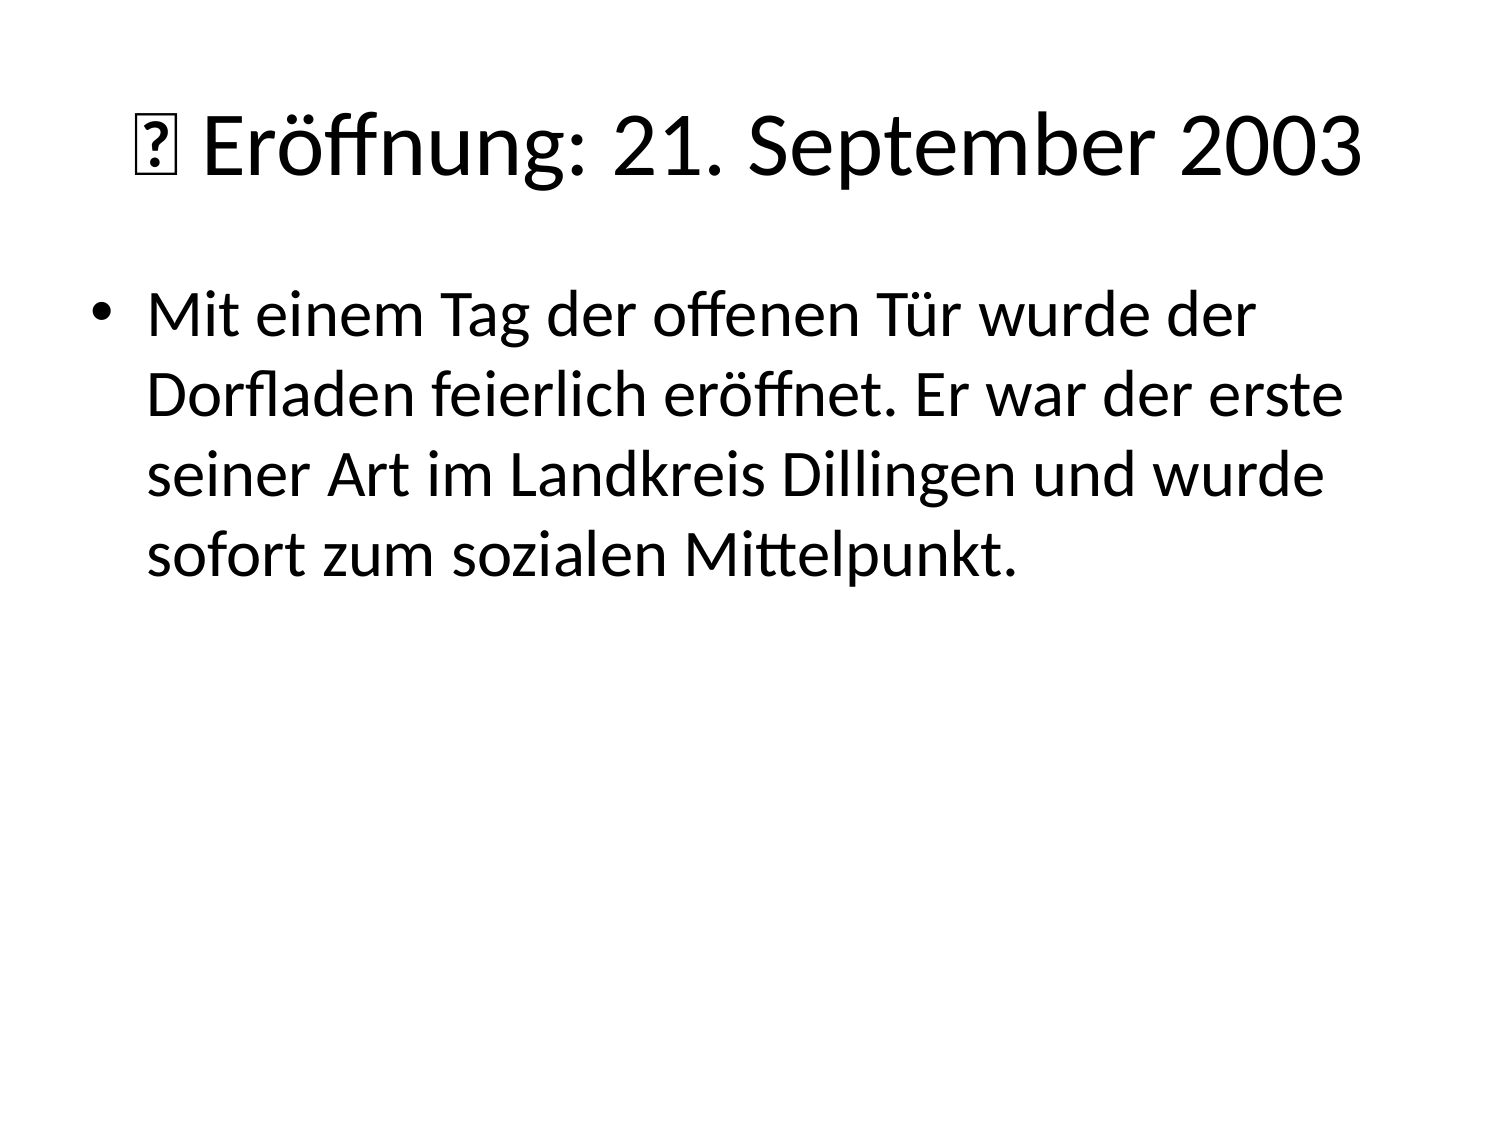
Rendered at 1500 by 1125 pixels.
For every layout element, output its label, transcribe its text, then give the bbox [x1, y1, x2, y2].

list Mit einem Tag der offenen Tür wurde der Dorfladen feierlich eröffnet. Er war der erste seiner Art im Landkreis Dillingen und wurde sofort zum sozialen Mittelpunkt. [75, 262, 1425, 1005]
title 🎉 Eröffnung: 21. September 2003 [75, 45, 1425, 233]
